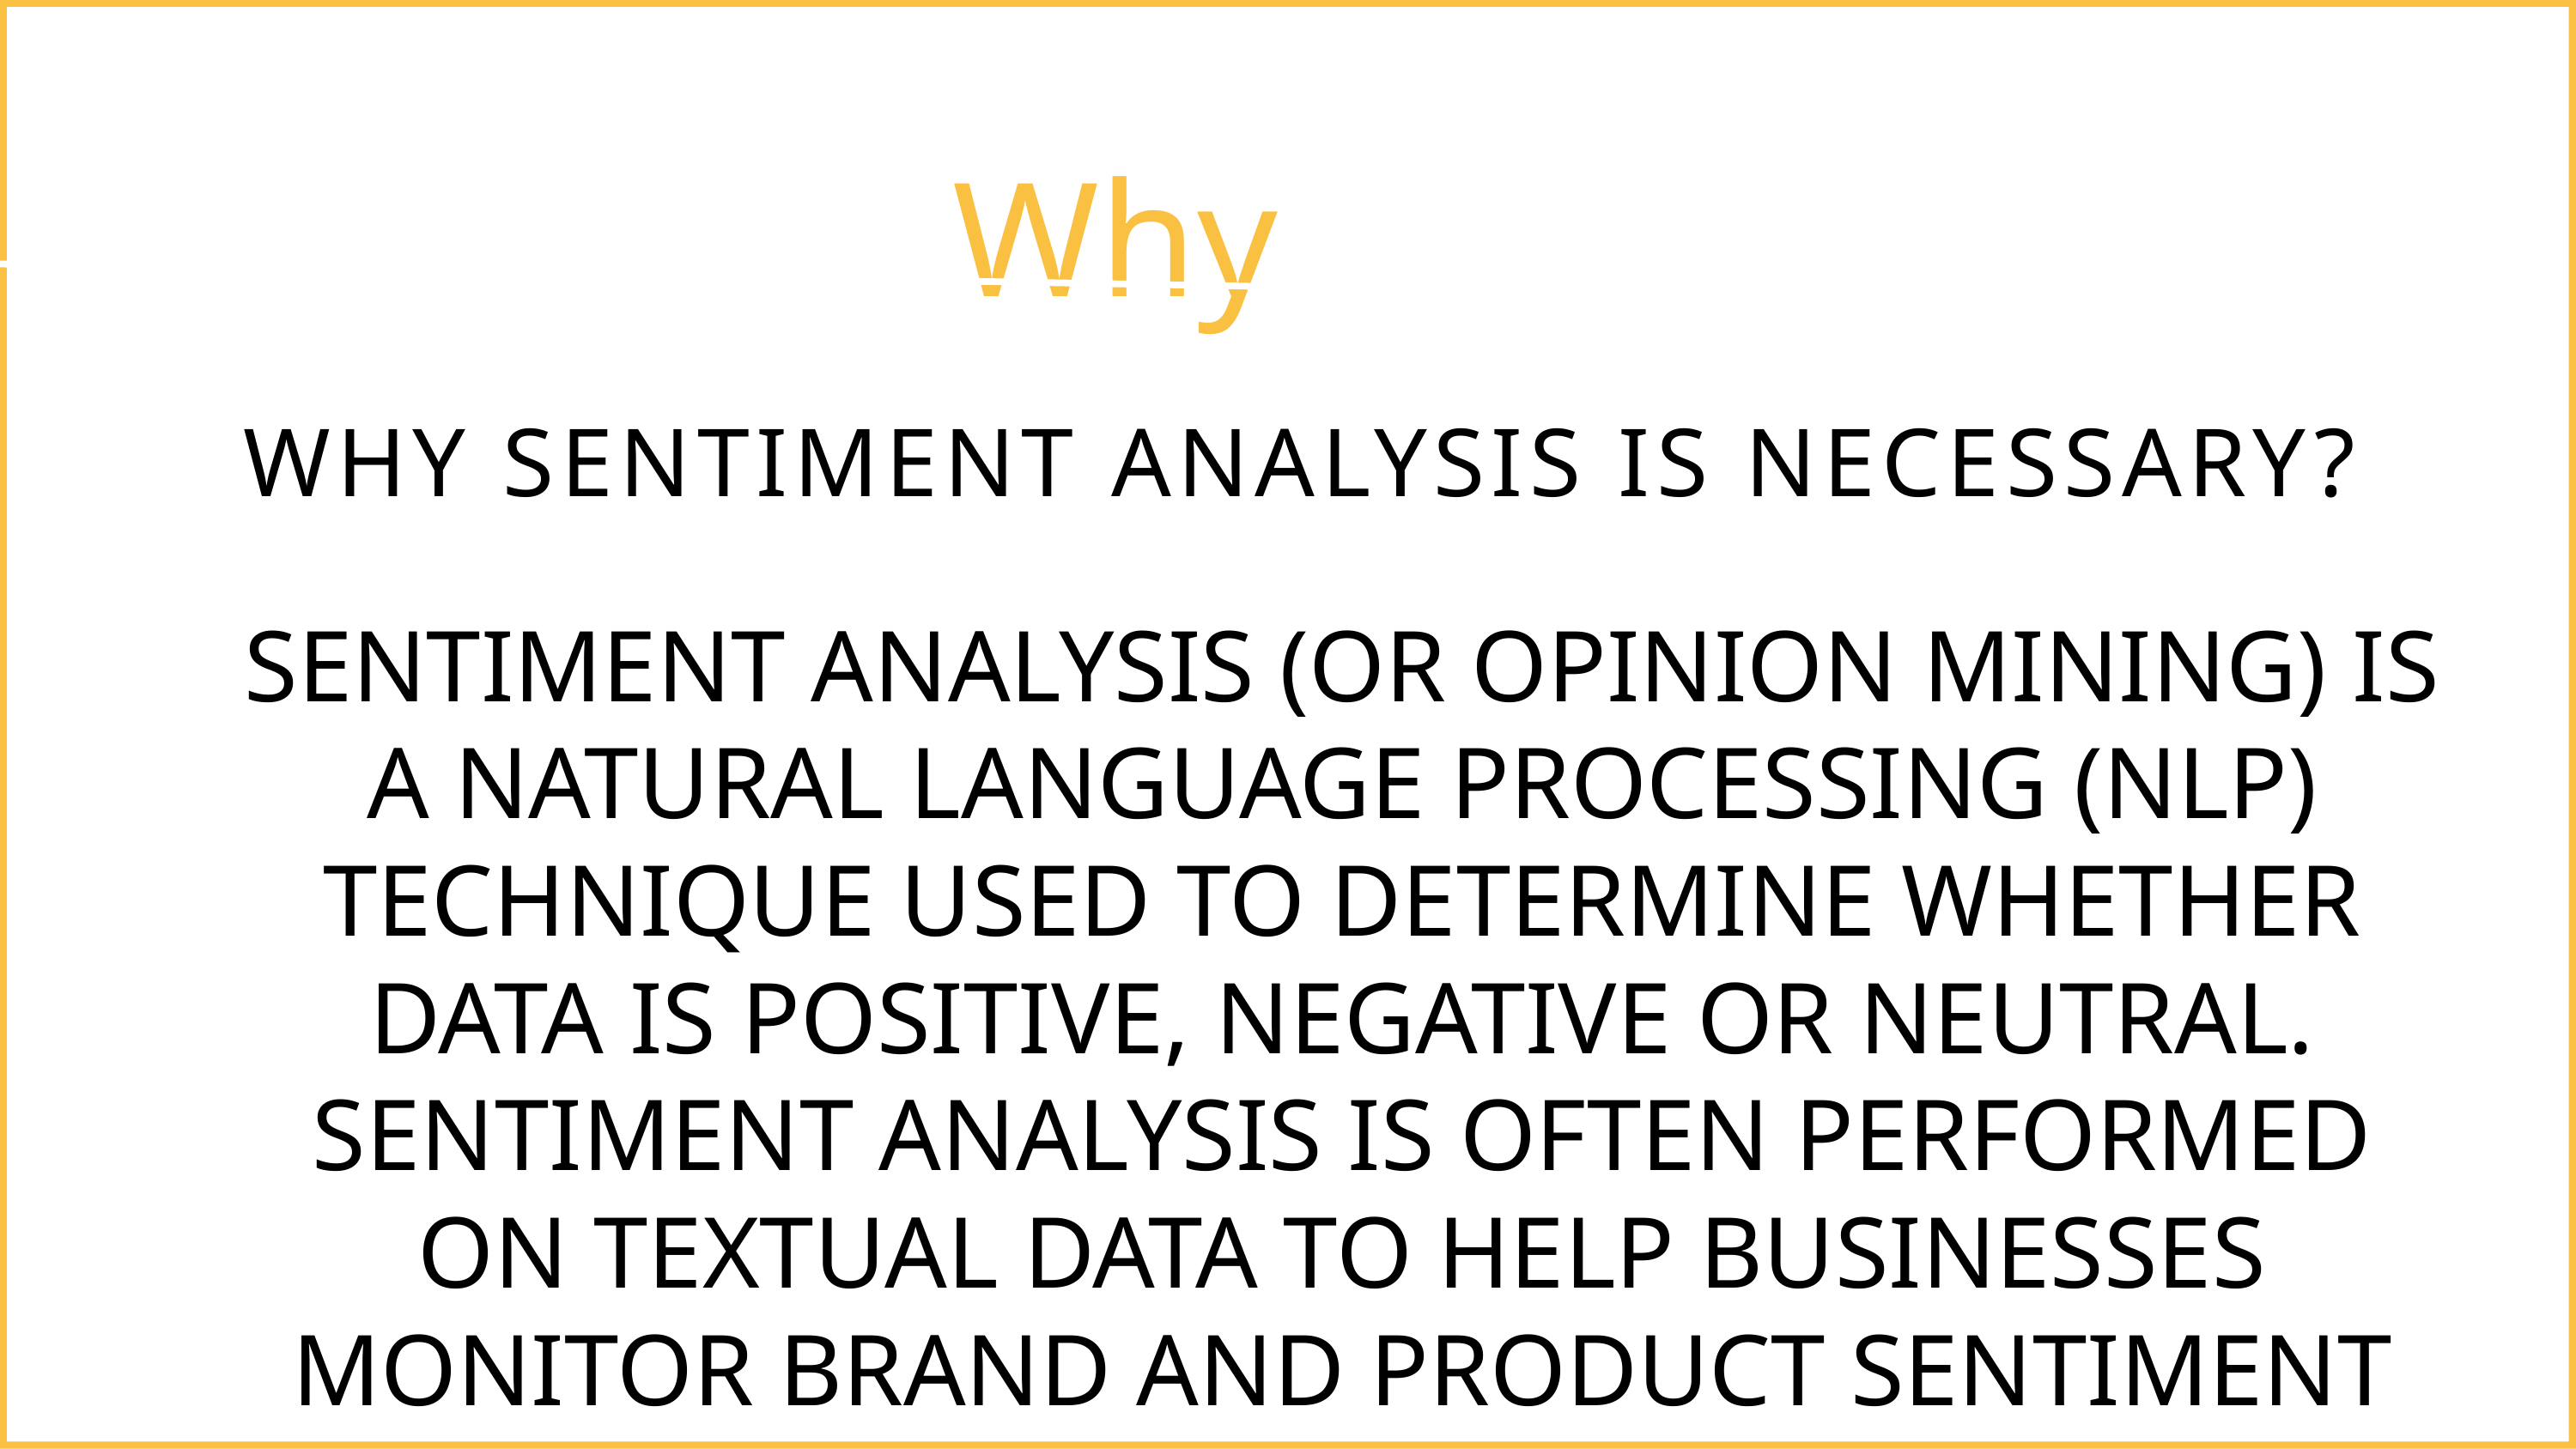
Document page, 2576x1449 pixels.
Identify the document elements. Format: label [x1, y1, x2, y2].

text_box [0, 0, 2576, 1449]
